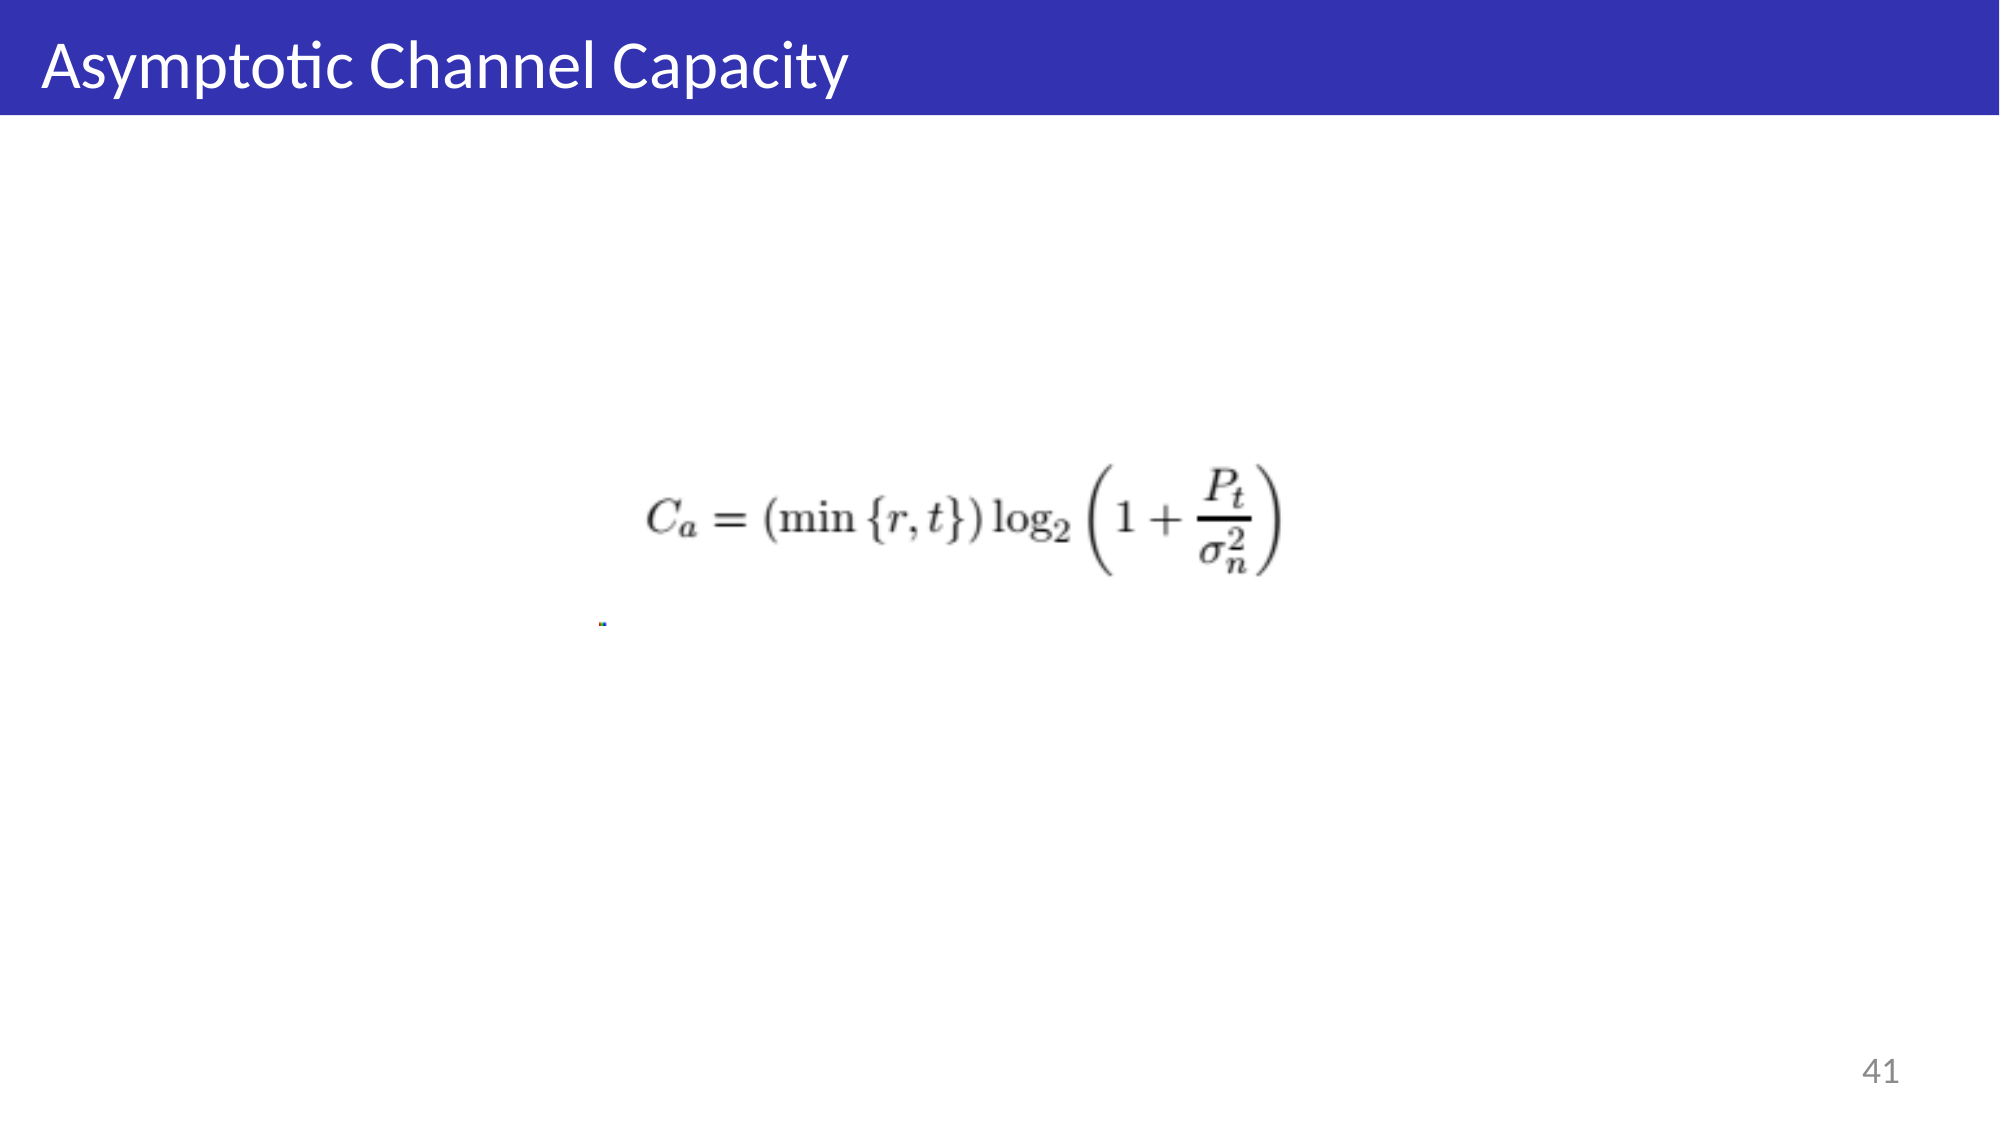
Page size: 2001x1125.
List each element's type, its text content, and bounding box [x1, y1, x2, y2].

picture [599, 400, 1383, 627]
title Asymptotic Channel Capacity [41, 20, 1594, 104]
slide_number 41 [1440, 1046, 1900, 1092]
